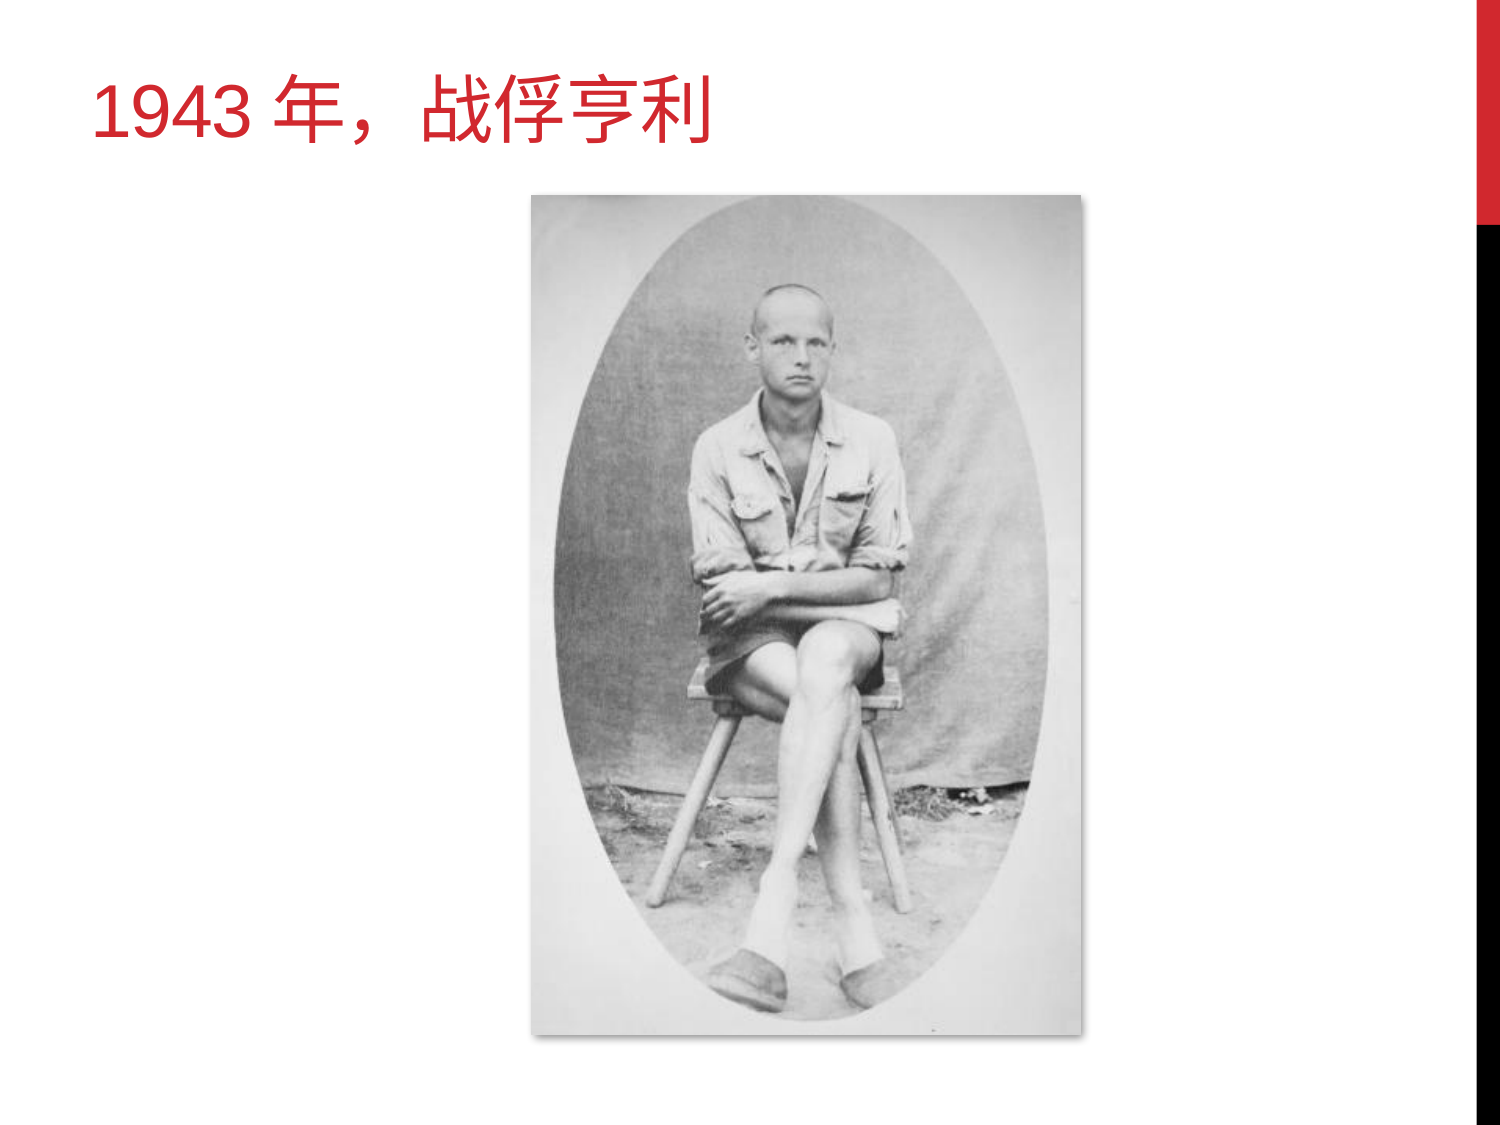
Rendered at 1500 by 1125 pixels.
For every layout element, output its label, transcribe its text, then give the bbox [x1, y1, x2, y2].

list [74, 194, 1500, 1036]
title 1943年，战俘亨利 [75, 25, 1025, 192]
